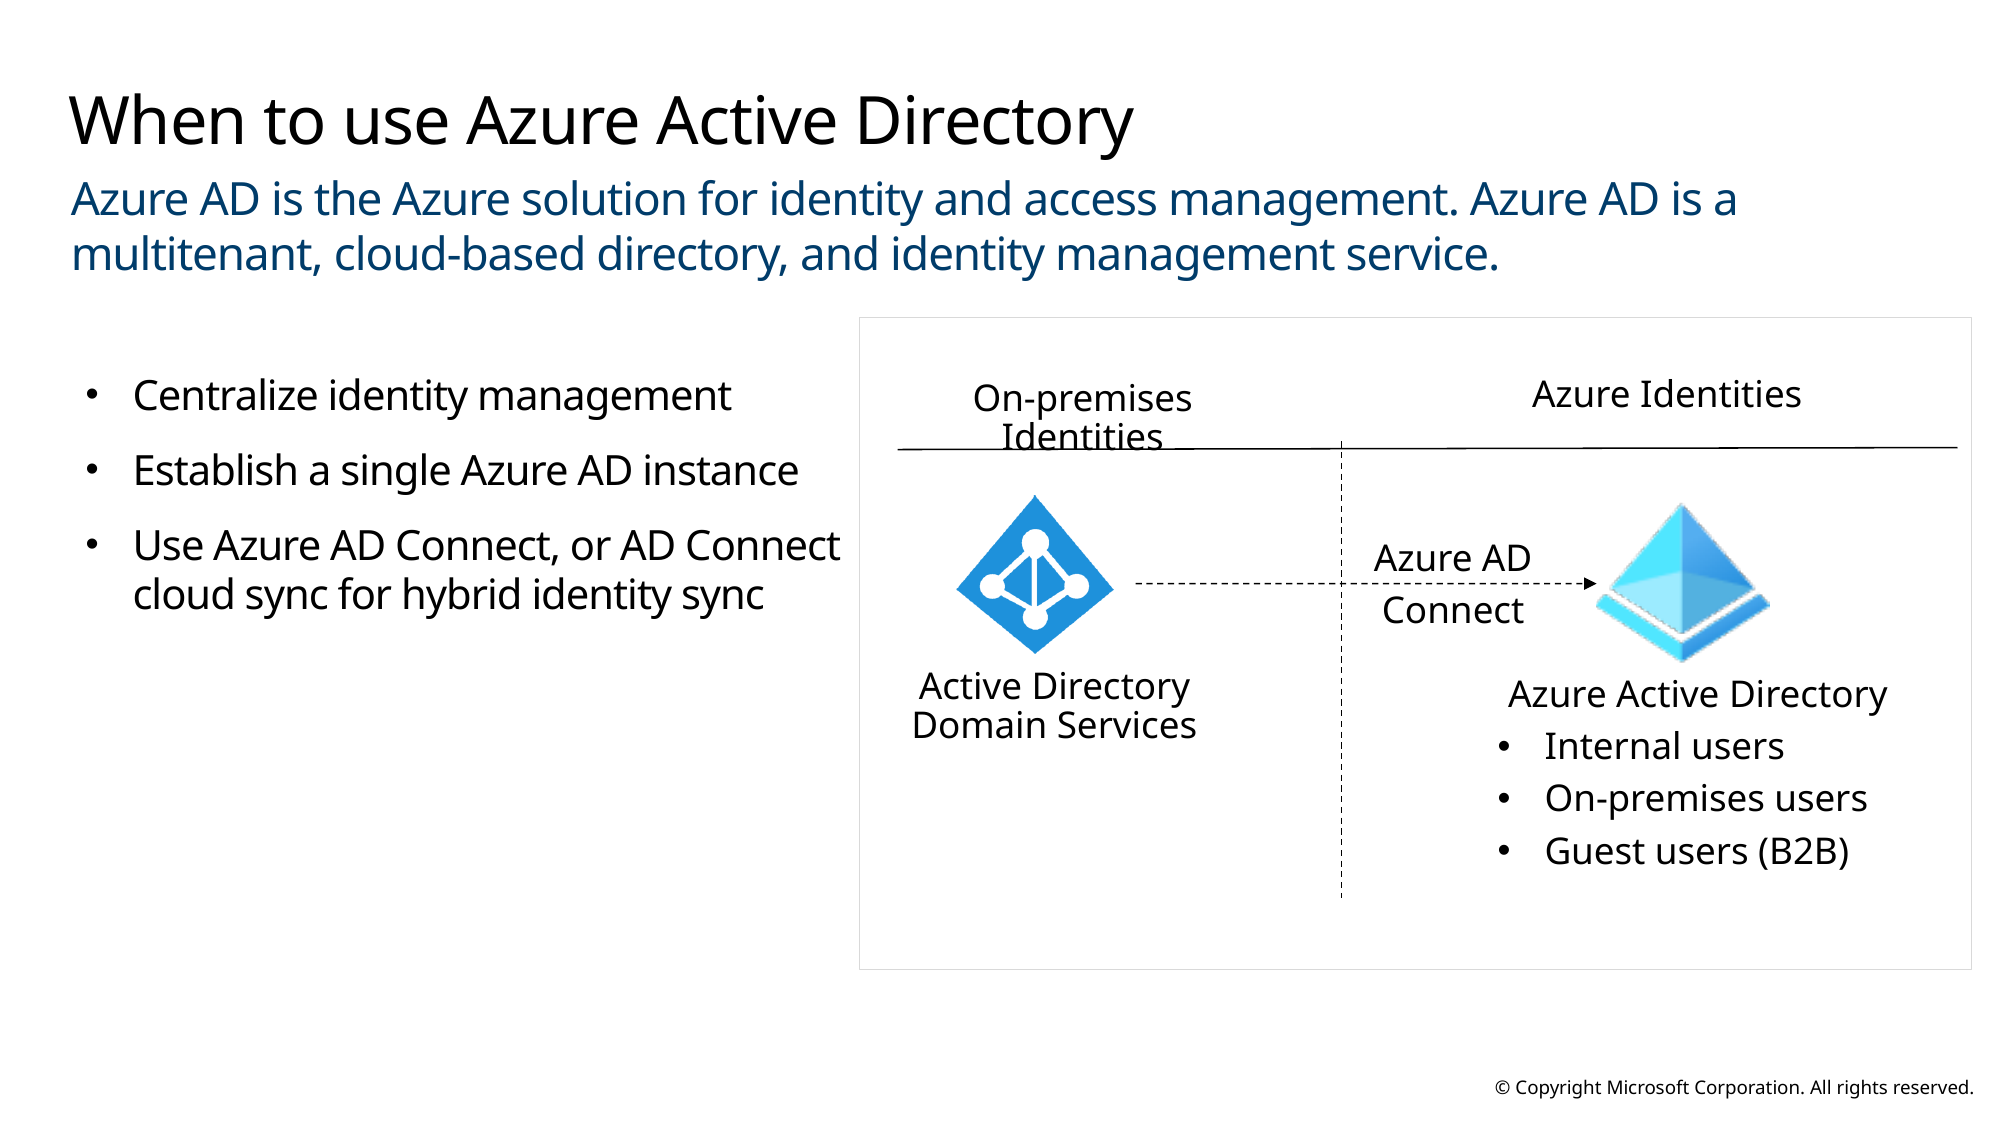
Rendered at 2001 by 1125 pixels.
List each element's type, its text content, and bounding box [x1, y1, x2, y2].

list Azure AD is the Azure solution for identity and access management. Azure AD is a multitenant, cloud-based directory, and identity management service. [70, 162, 1932, 234]
text_box Centralize identity management Establish a single Azure AD instance Use Azure AD Connect, or AD Connect cloud sync for hybrid identity sync [70, 361, 859, 626]
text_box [859, 355, 1958, 902]
text_box [859, 317, 1972, 970]
title When to use Azure Active Directory [68, 72, 1930, 178]
